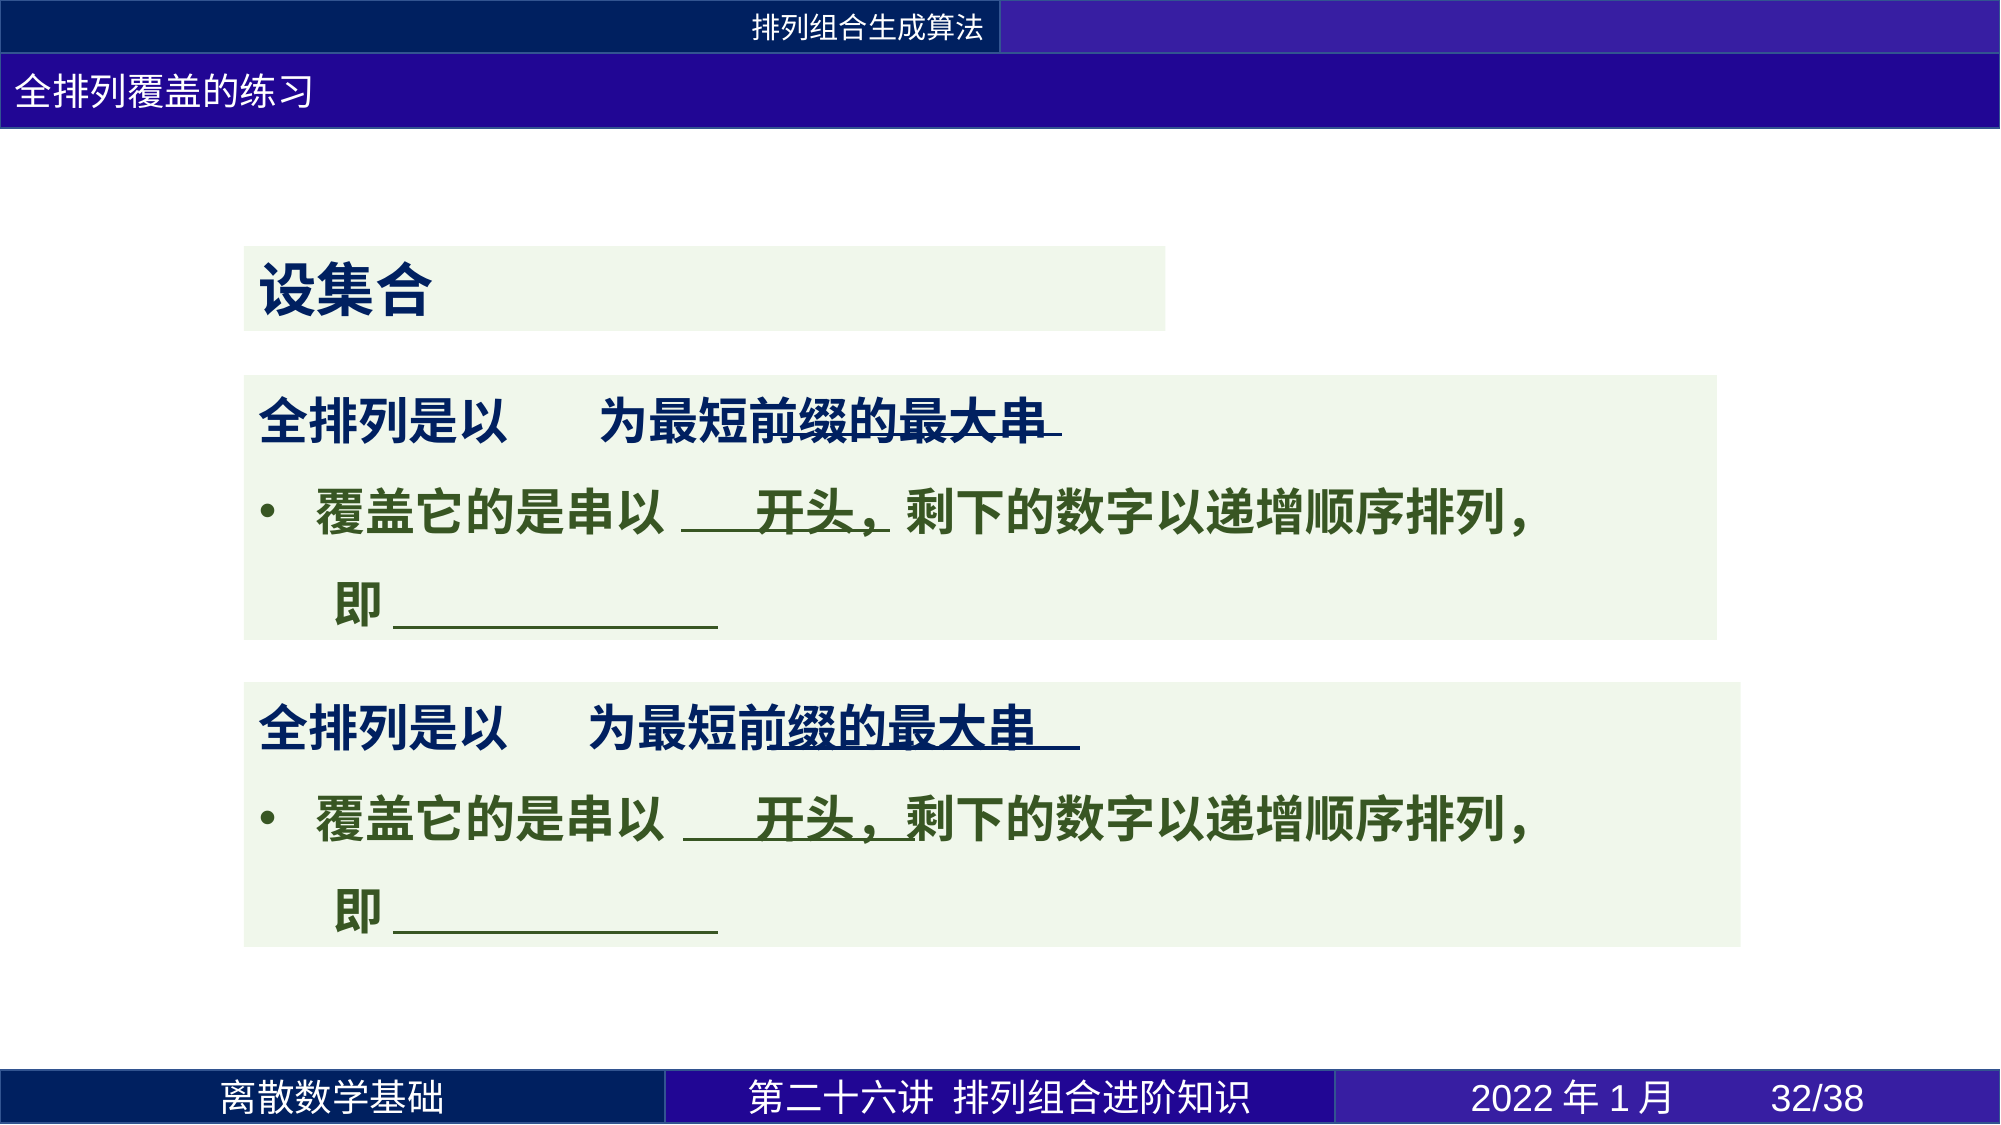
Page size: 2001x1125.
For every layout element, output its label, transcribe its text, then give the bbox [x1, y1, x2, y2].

text_box 排列组合生成算法 [0, 0, 999, 52]
text_box 第二十六讲 排列组合进阶知识 [664, 1069, 1334, 1124]
text_box 2022年1月 32/38 [1334, 1069, 2000, 1124]
text_box 全排列覆盖的练习 [0, 52, 2000, 129]
text_box 离散数学基础 [0, 1069, 664, 1124]
text_box [999, 0, 2000, 52]
